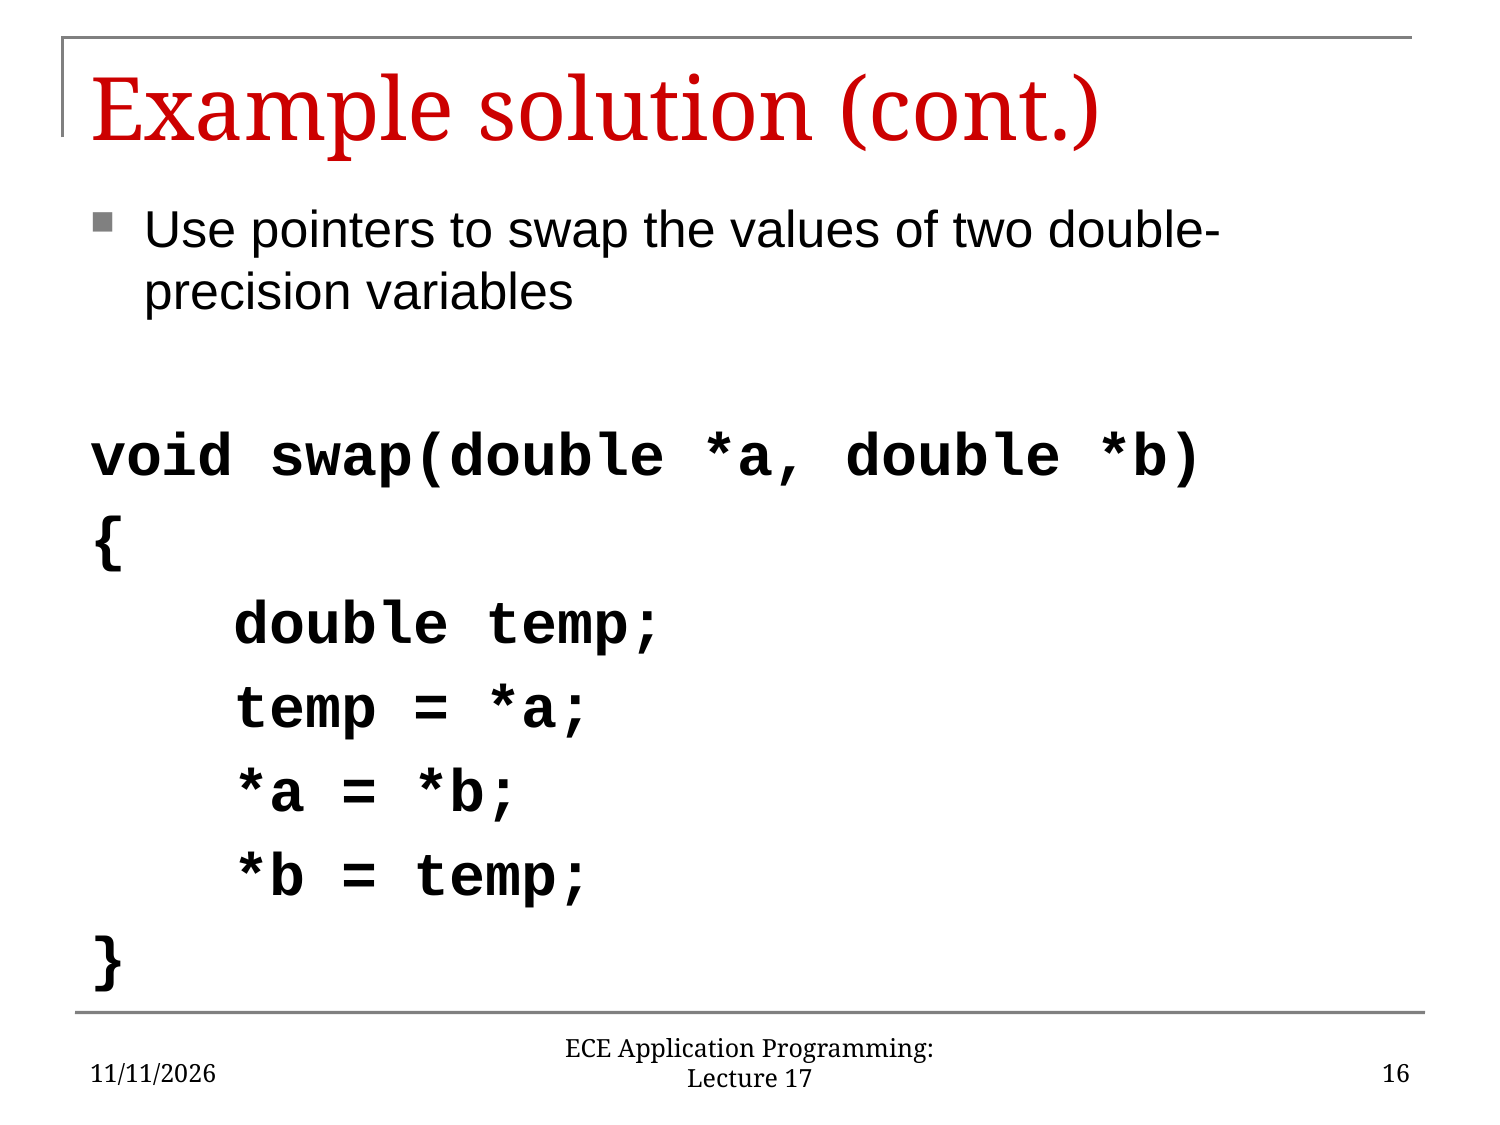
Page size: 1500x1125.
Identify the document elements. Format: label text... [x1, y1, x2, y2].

footer ECE Application Programming: Lecture 17 [512, 1024, 988, 1101]
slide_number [74, 1023, 426, 1100]
slide_number 16 [1074, 1023, 1426, 1100]
list Use pointers to swap the values of two double-precision variables void swap(double *a, double *b) { double temp; temp = *a; *a = *b; *b = temp; } [75, 187, 1425, 1006]
title Example solution (cont.) [75, 45, 1425, 163]
